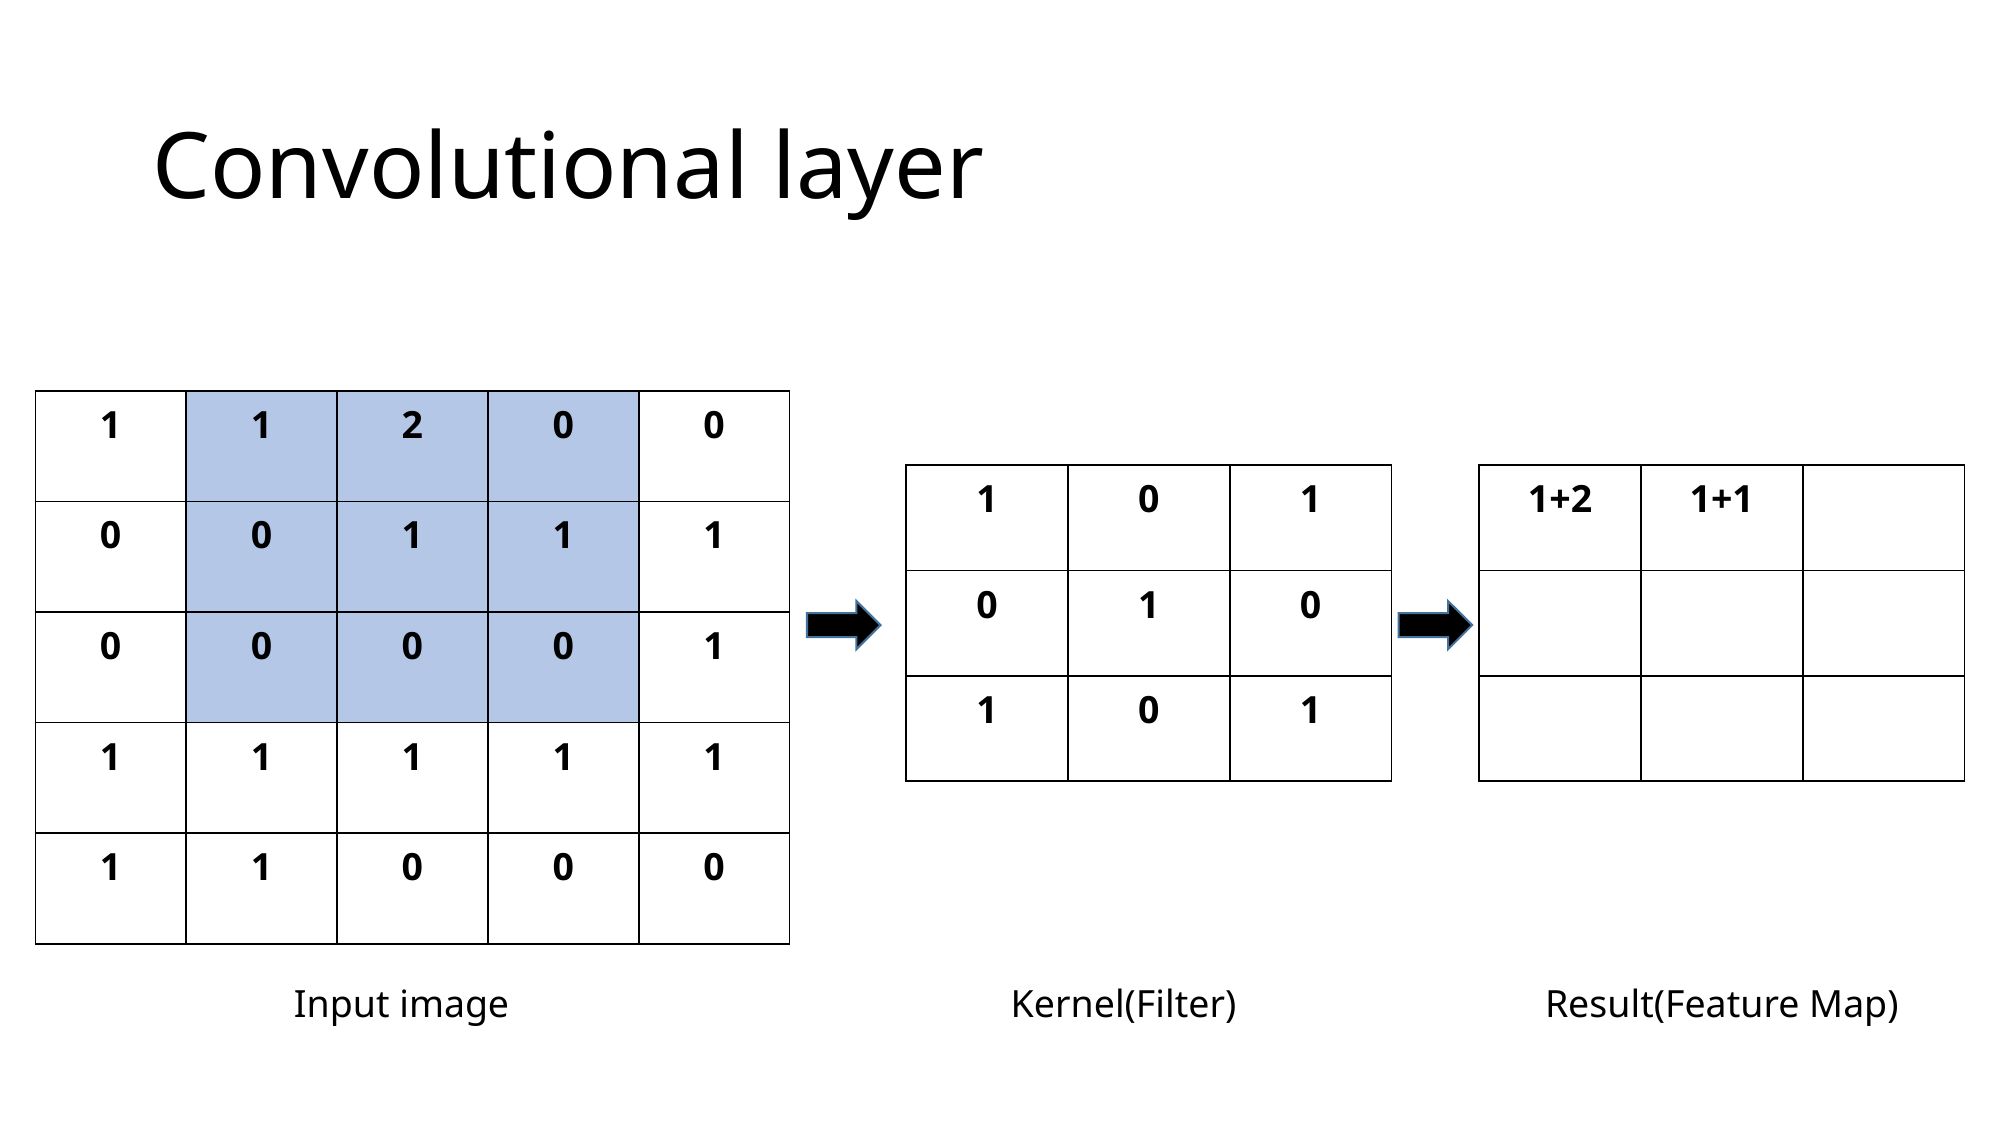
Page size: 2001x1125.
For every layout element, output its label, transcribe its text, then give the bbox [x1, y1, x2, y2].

table_cell 0 [1069, 677, 1229, 780]
table_cell 1 [907, 677, 1067, 780]
table_cell [1804, 571, 1964, 675]
table_header 0 [1069, 466, 1229, 570]
table_cell 0 [36, 502, 185, 611]
table_cell 0 [489, 834, 638, 943]
table_cell 0 [1231, 571, 1391, 675]
table_cell 0 [907, 571, 1067, 675]
table_header [1804, 466, 1964, 570]
table_cell 0 [489, 613, 638, 722]
table_cell 1 [640, 613, 789, 722]
table_cell 1 [338, 502, 487, 611]
table_cell 0 [36, 613, 185, 722]
text_box [805, 598, 882, 652]
table_header 0 [489, 392, 638, 501]
table_header 1 [907, 466, 1067, 570]
table_header 1 [187, 392, 336, 501]
table_cell 1 [640, 502, 789, 611]
table_cell 1 [338, 723, 487, 832]
table_cell 1 [640, 723, 789, 832]
title Convolutional layer [137, 59, 1863, 278]
table_cell 1 [489, 723, 638, 832]
table_cell 0 [640, 834, 789, 943]
text_box Input image [279, 972, 798, 1033]
table_cell 1 [187, 834, 336, 943]
table_cell [1480, 571, 1640, 675]
table_cell 1 [1069, 571, 1229, 675]
table_header 0 [640, 392, 789, 501]
table_header 1 [36, 392, 185, 501]
table_header 2 [338, 392, 487, 501]
table_cell 1 [36, 834, 185, 943]
text_box [1397, 598, 1474, 652]
table_header 1+1 [1642, 466, 1802, 570]
table_cell 0 [187, 613, 336, 722]
table_cell 1 [36, 723, 185, 832]
table_cell 0 [338, 834, 487, 943]
text_box Result(Feature Map) [1530, 972, 1914, 1033]
table_cell 1 [1231, 677, 1391, 780]
table_cell 0 [187, 502, 336, 611]
text_box Kernel(Filter) [995, 972, 1515, 1033]
table_cell 1 [187, 723, 336, 832]
table_header 1 [1231, 466, 1391, 570]
table_header 1+2 [1480, 466, 1640, 570]
table_cell 0 [338, 613, 487, 722]
table_cell [1642, 571, 1802, 675]
table_cell [1642, 677, 1802, 780]
table_cell [1804, 677, 1964, 780]
table_cell [1480, 677, 1640, 780]
table_cell 1 [489, 502, 638, 611]
